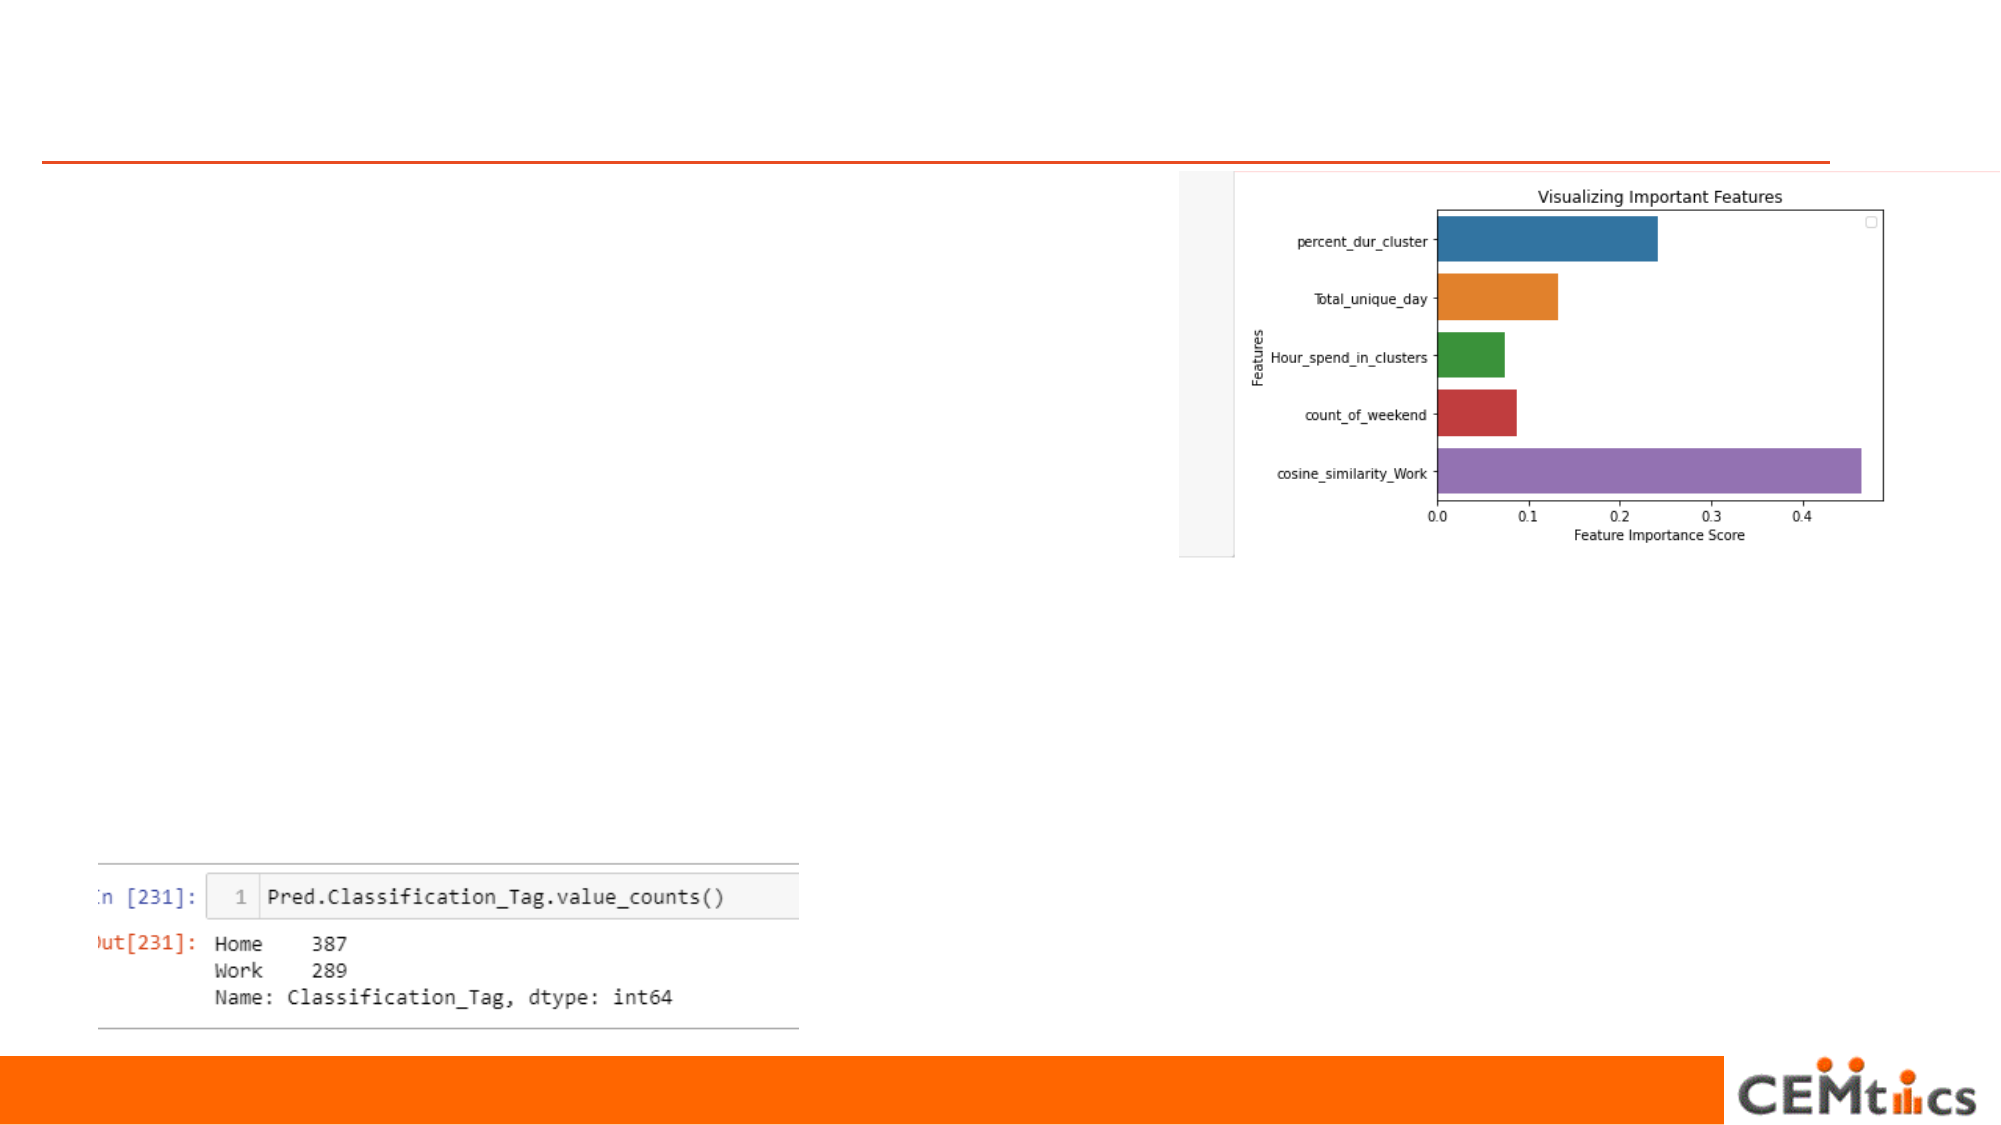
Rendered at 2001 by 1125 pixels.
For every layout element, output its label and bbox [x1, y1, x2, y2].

picture [1179, 171, 2000, 563]
picture [1736, 1053, 1980, 1121]
list [97, 854, 799, 1040]
